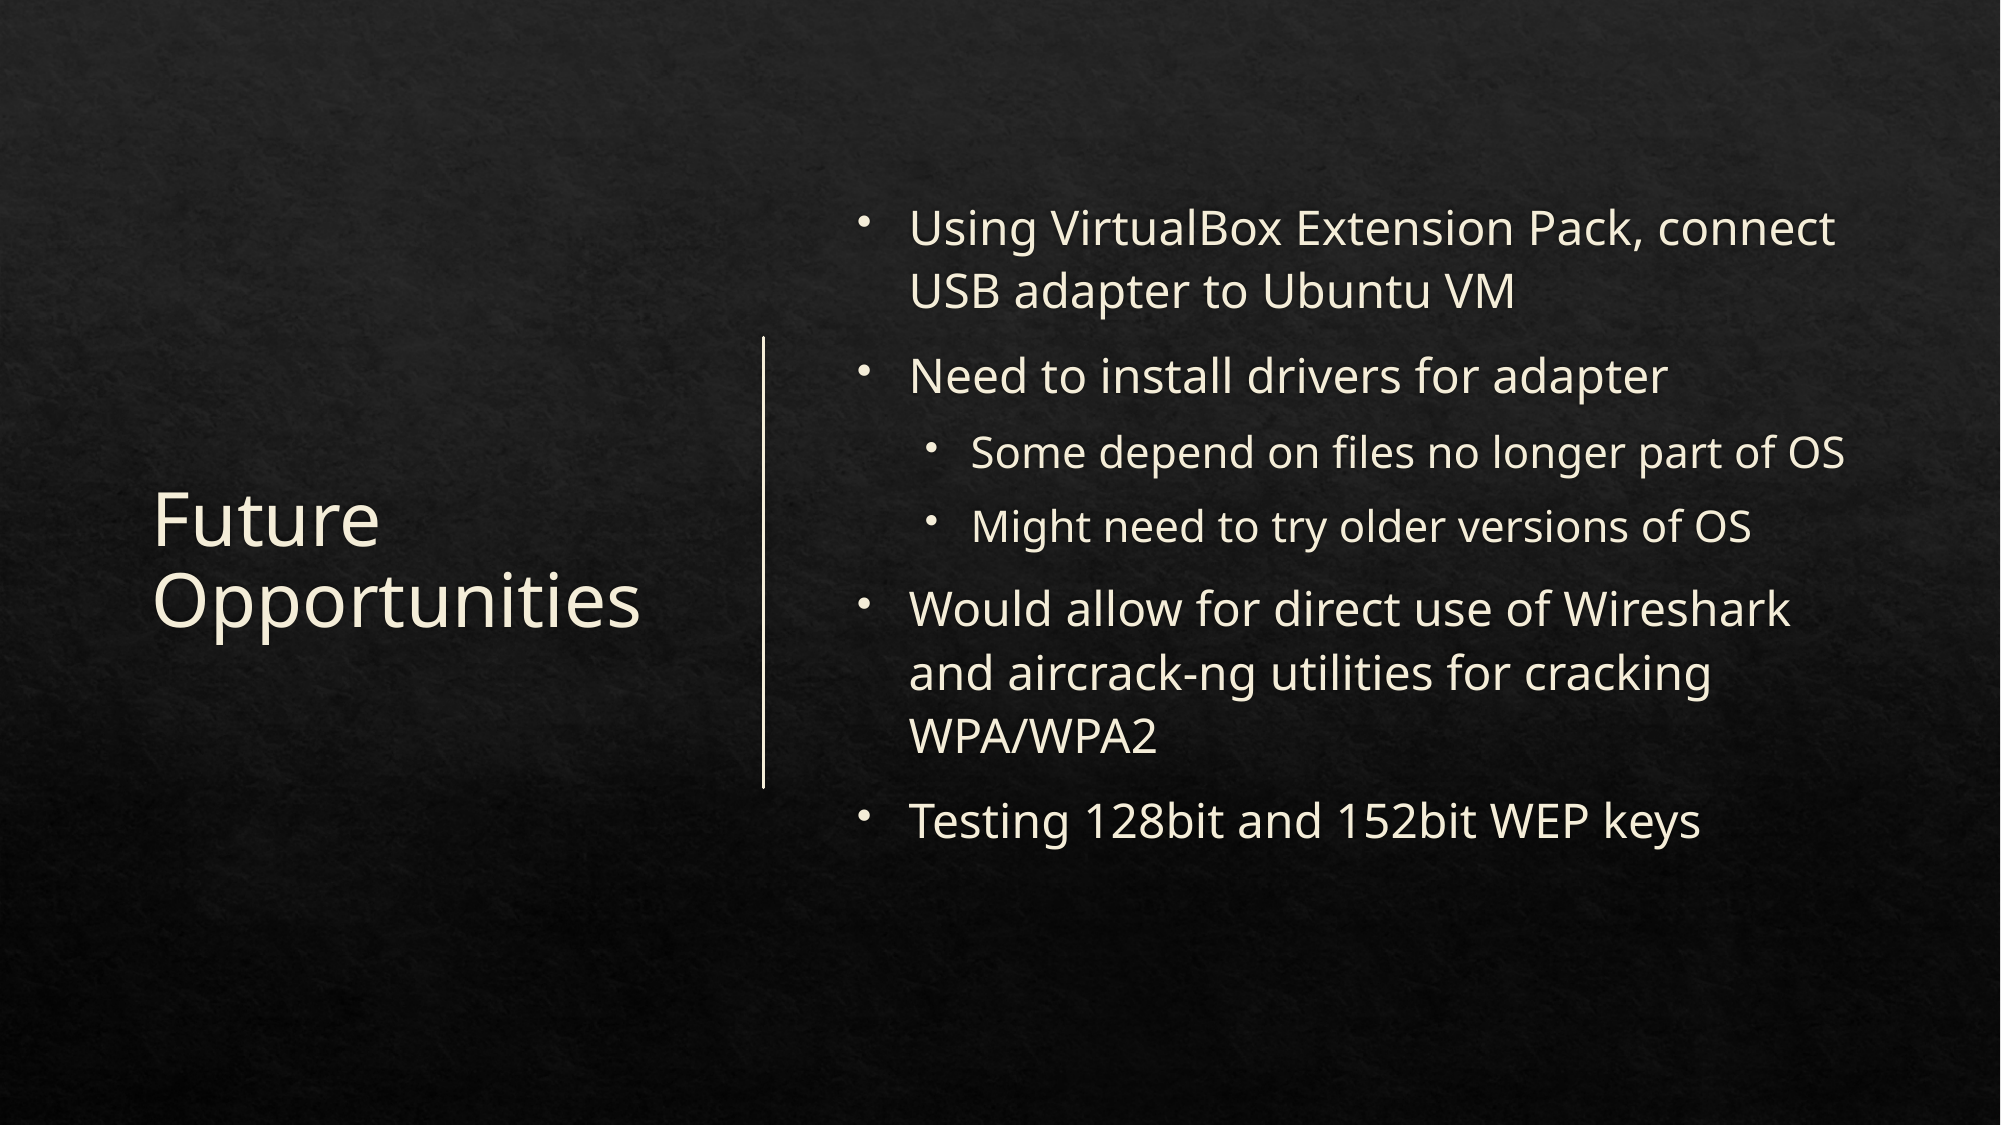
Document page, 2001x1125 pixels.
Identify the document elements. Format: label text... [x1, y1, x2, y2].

title Future Opportunities [136, 183, 709, 942]
text_box [0, 0, 2000, 1125]
list Using VirtualBox Extension Pack, connect USB adapter to Ubuntu VM Need to install drivers for adapter Some depend on files no longer part of OS Might need to try older versions of OS Would allow for direct use of Wireshark and aircrack-ng utilities for cracking WPA/WPA2 Testing 128bit and 152bit WEP keys [837, 183, 1862, 942]
